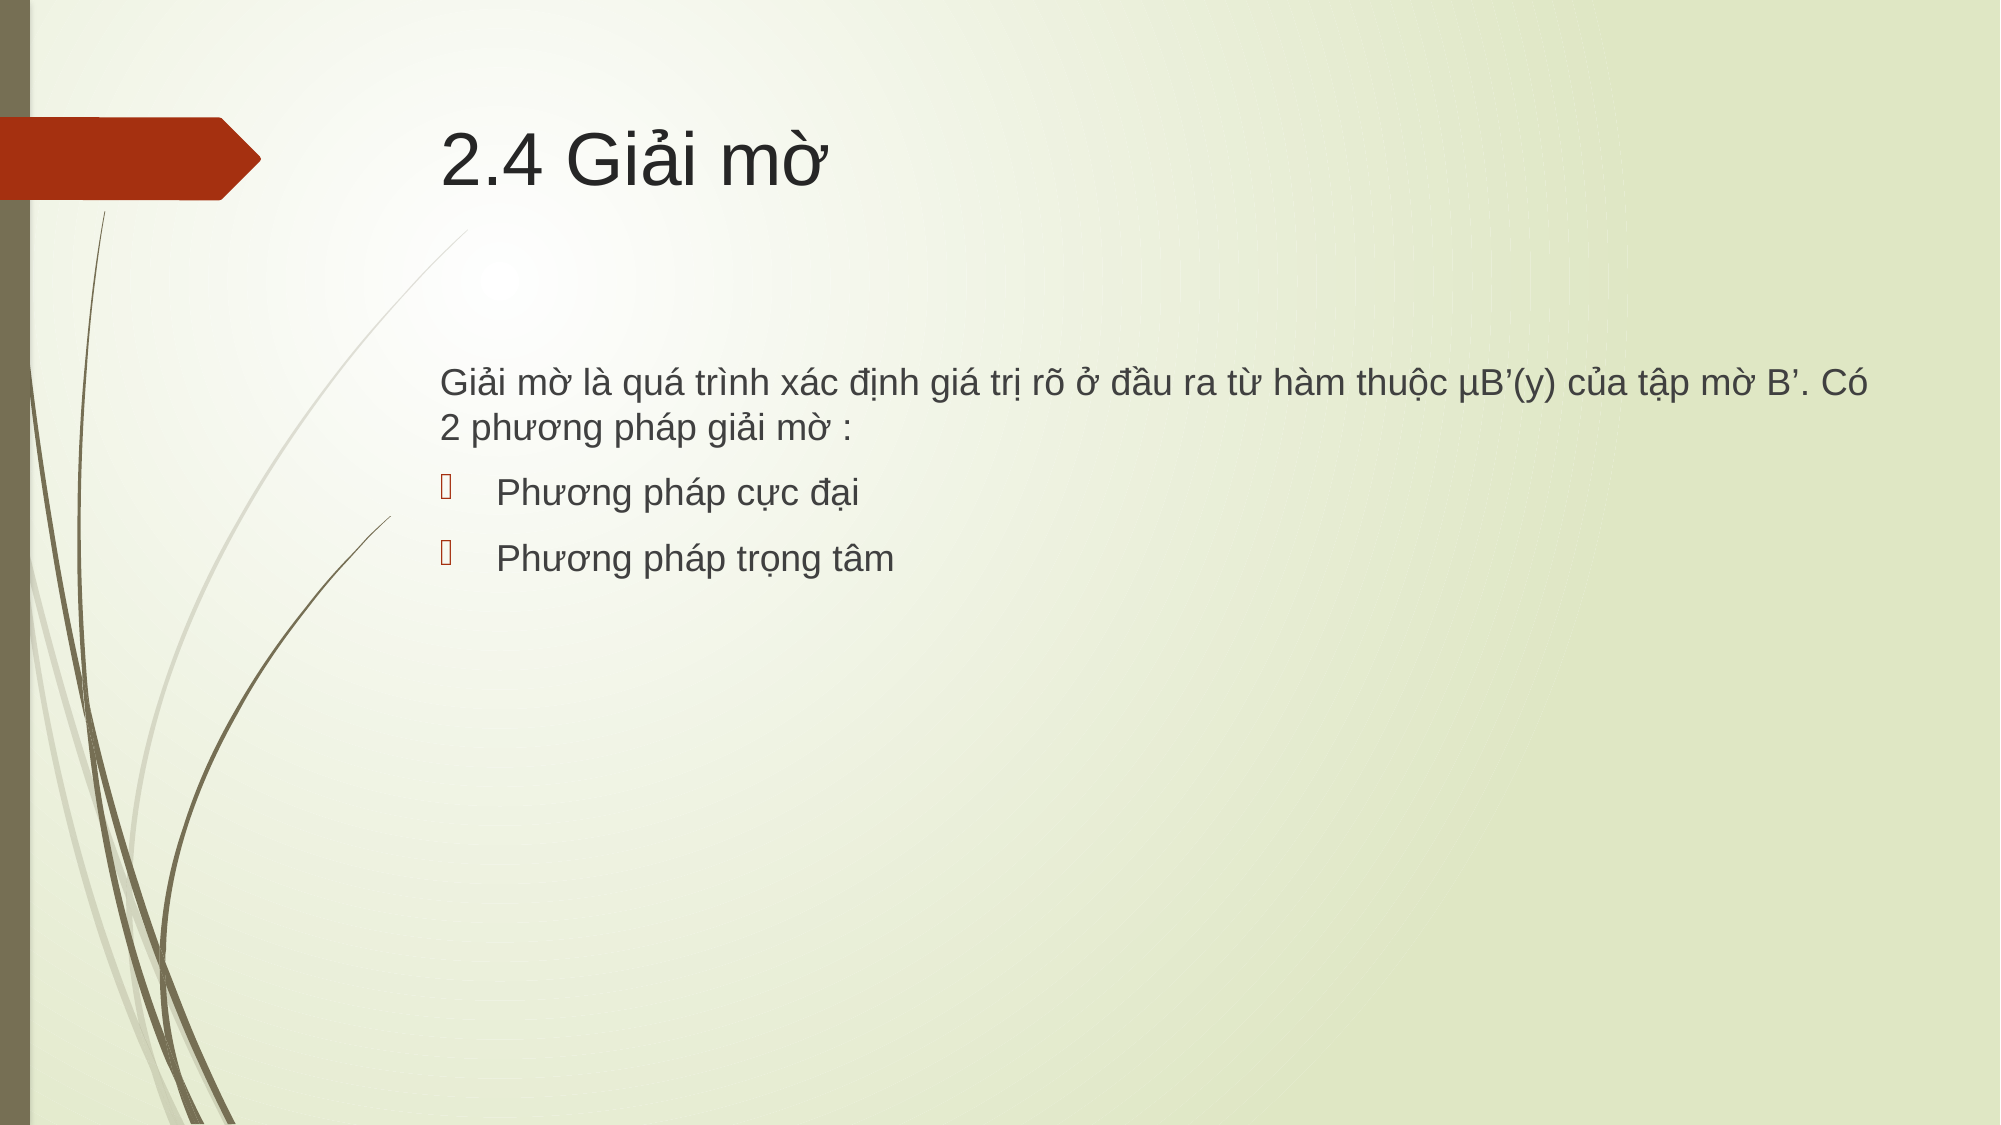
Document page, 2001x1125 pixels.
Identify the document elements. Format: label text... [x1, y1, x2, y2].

list Giải mờ là quá trình xác định giá trị rõ ở đầu ra từ hàm thuộc µB’(y) của tập mờ B’. Có 2 phương pháp giải mờ : Phương pháp cực đại Phương pháp trọng tâm [424, 350, 1888, 970]
title 2.4 Giải mờ [425, 102, 1888, 313]
